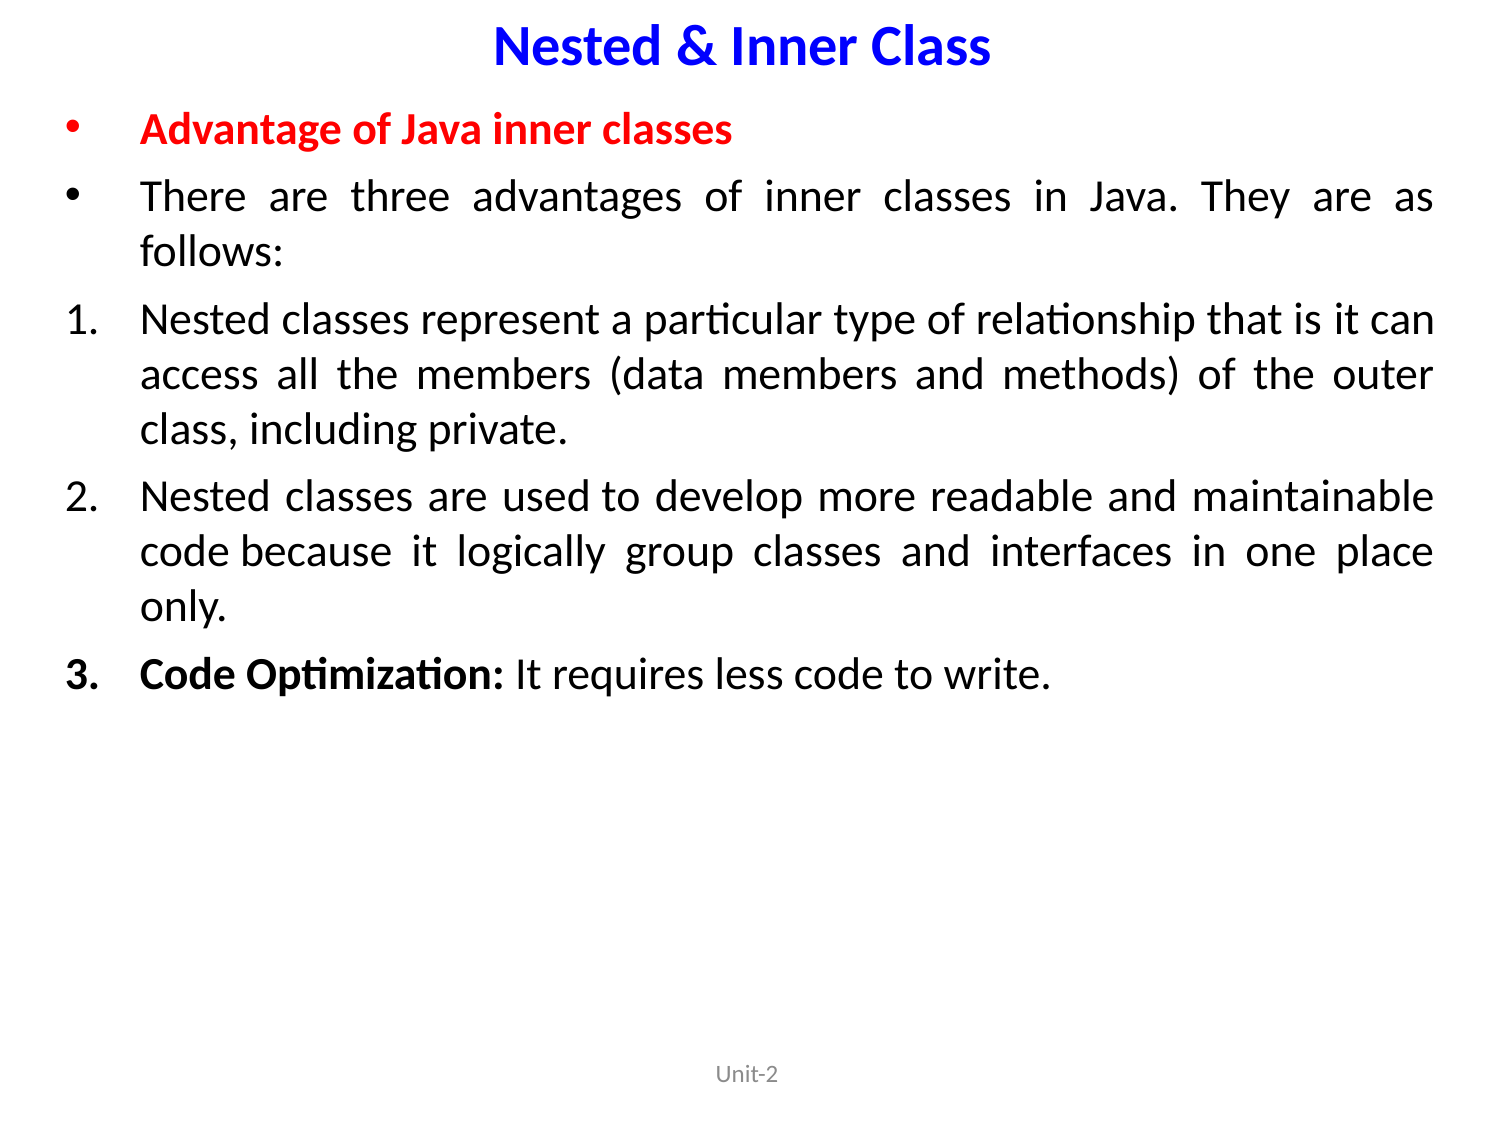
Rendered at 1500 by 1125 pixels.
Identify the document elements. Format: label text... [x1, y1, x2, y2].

text_box Nested & Inner Class [478, 0, 1008, 85]
text_box Advantage of Java inner classes There are three advantages of inner classes in Java. They are as follows: Nested classes represent a particular type of relationship that is it can access all the members (data members and methods) of the outer class, including private. Nested classes are used to develop more readable and maintainable code because it logically group classes and interfaces in one place only. Code Optimization: It requires less code to write. [50, 91, 1450, 774]
footer Unit-2 [512, 1042, 988, 1103]
